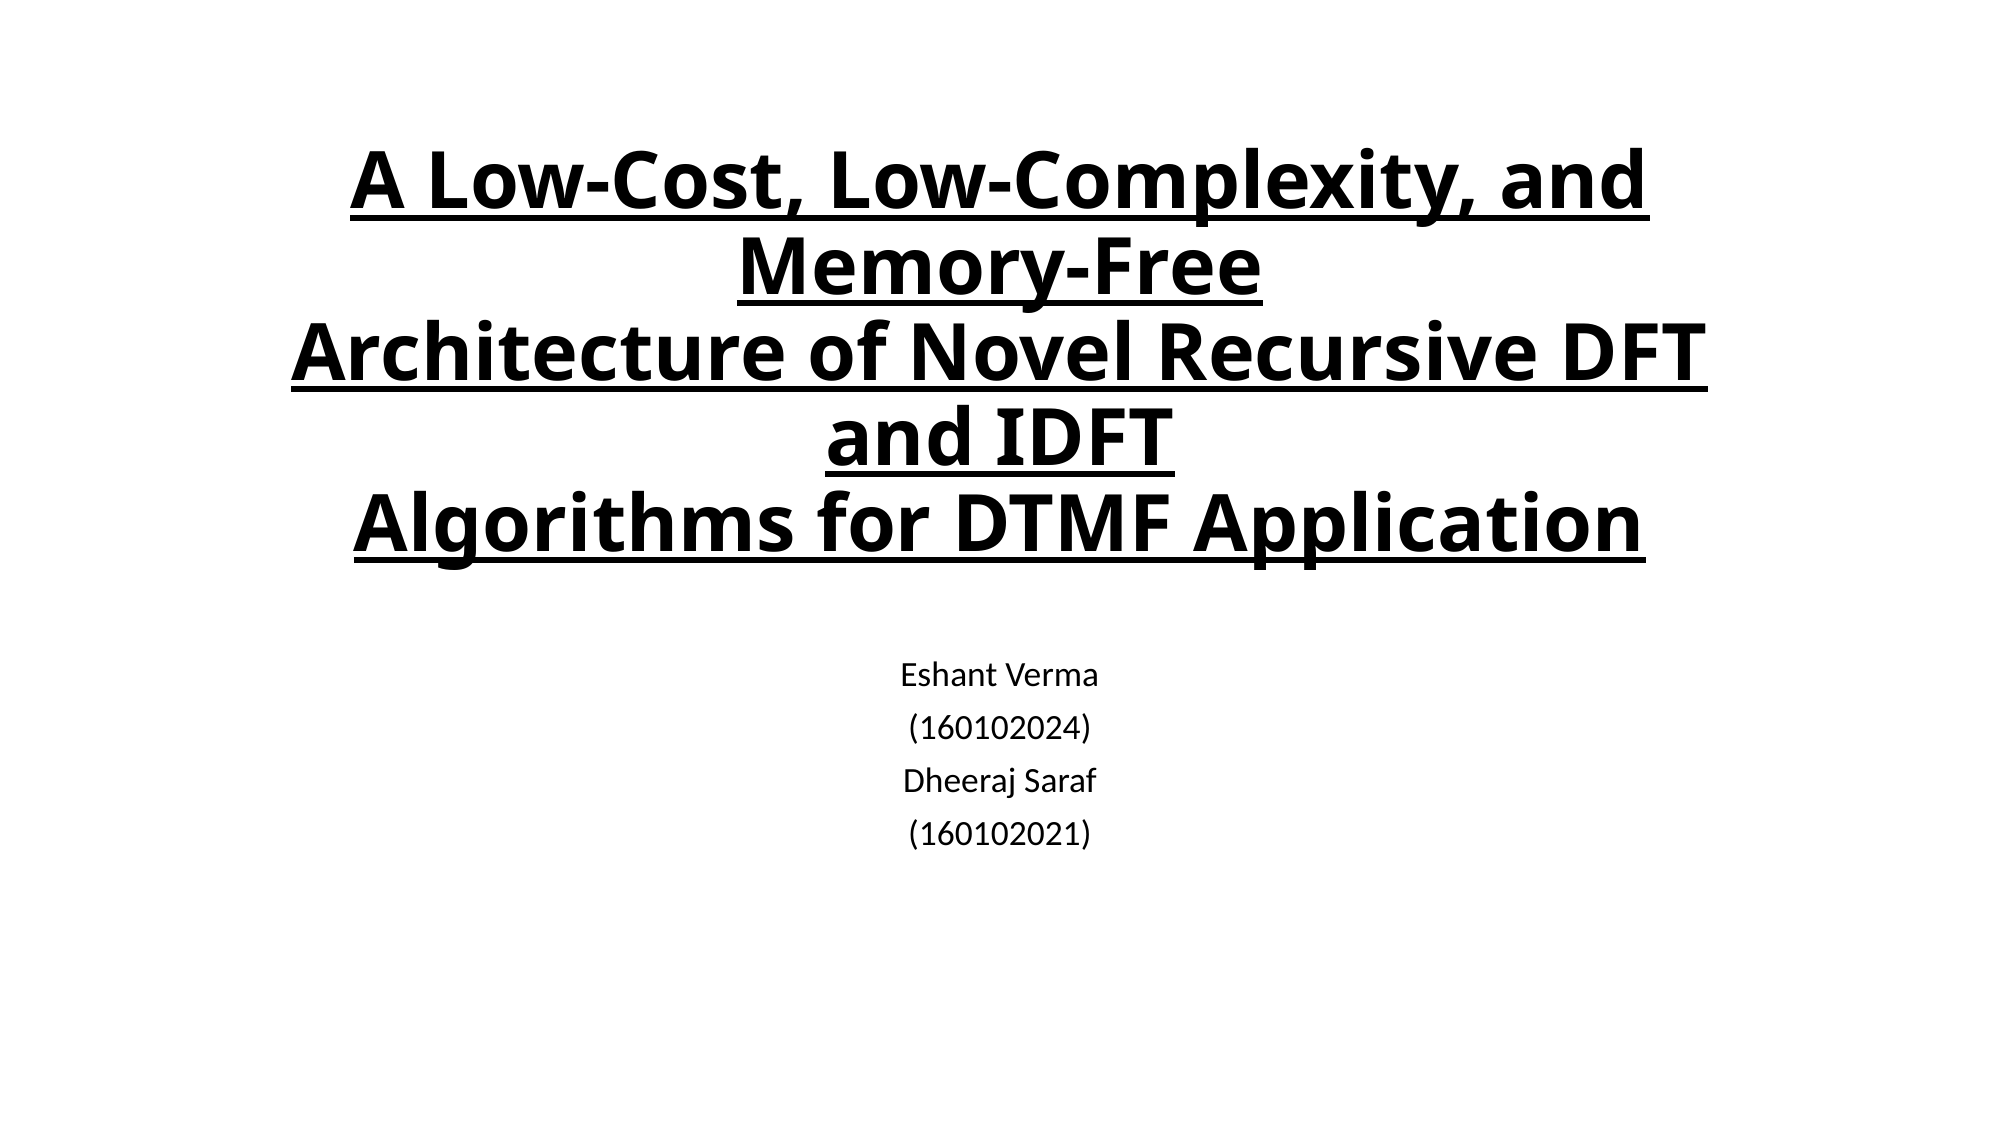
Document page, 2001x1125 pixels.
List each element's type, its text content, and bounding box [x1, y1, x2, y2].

title A Low-Cost, Low-Complexity, and Memory-Free Architecture of Novel Recursive DFT and IDFT Algorithms for DTMF Application [249, 184, 1750, 576]
subtitle Eshant Verma (160102024) Dheeraj Saraf (160102021) [249, 590, 1750, 863]
